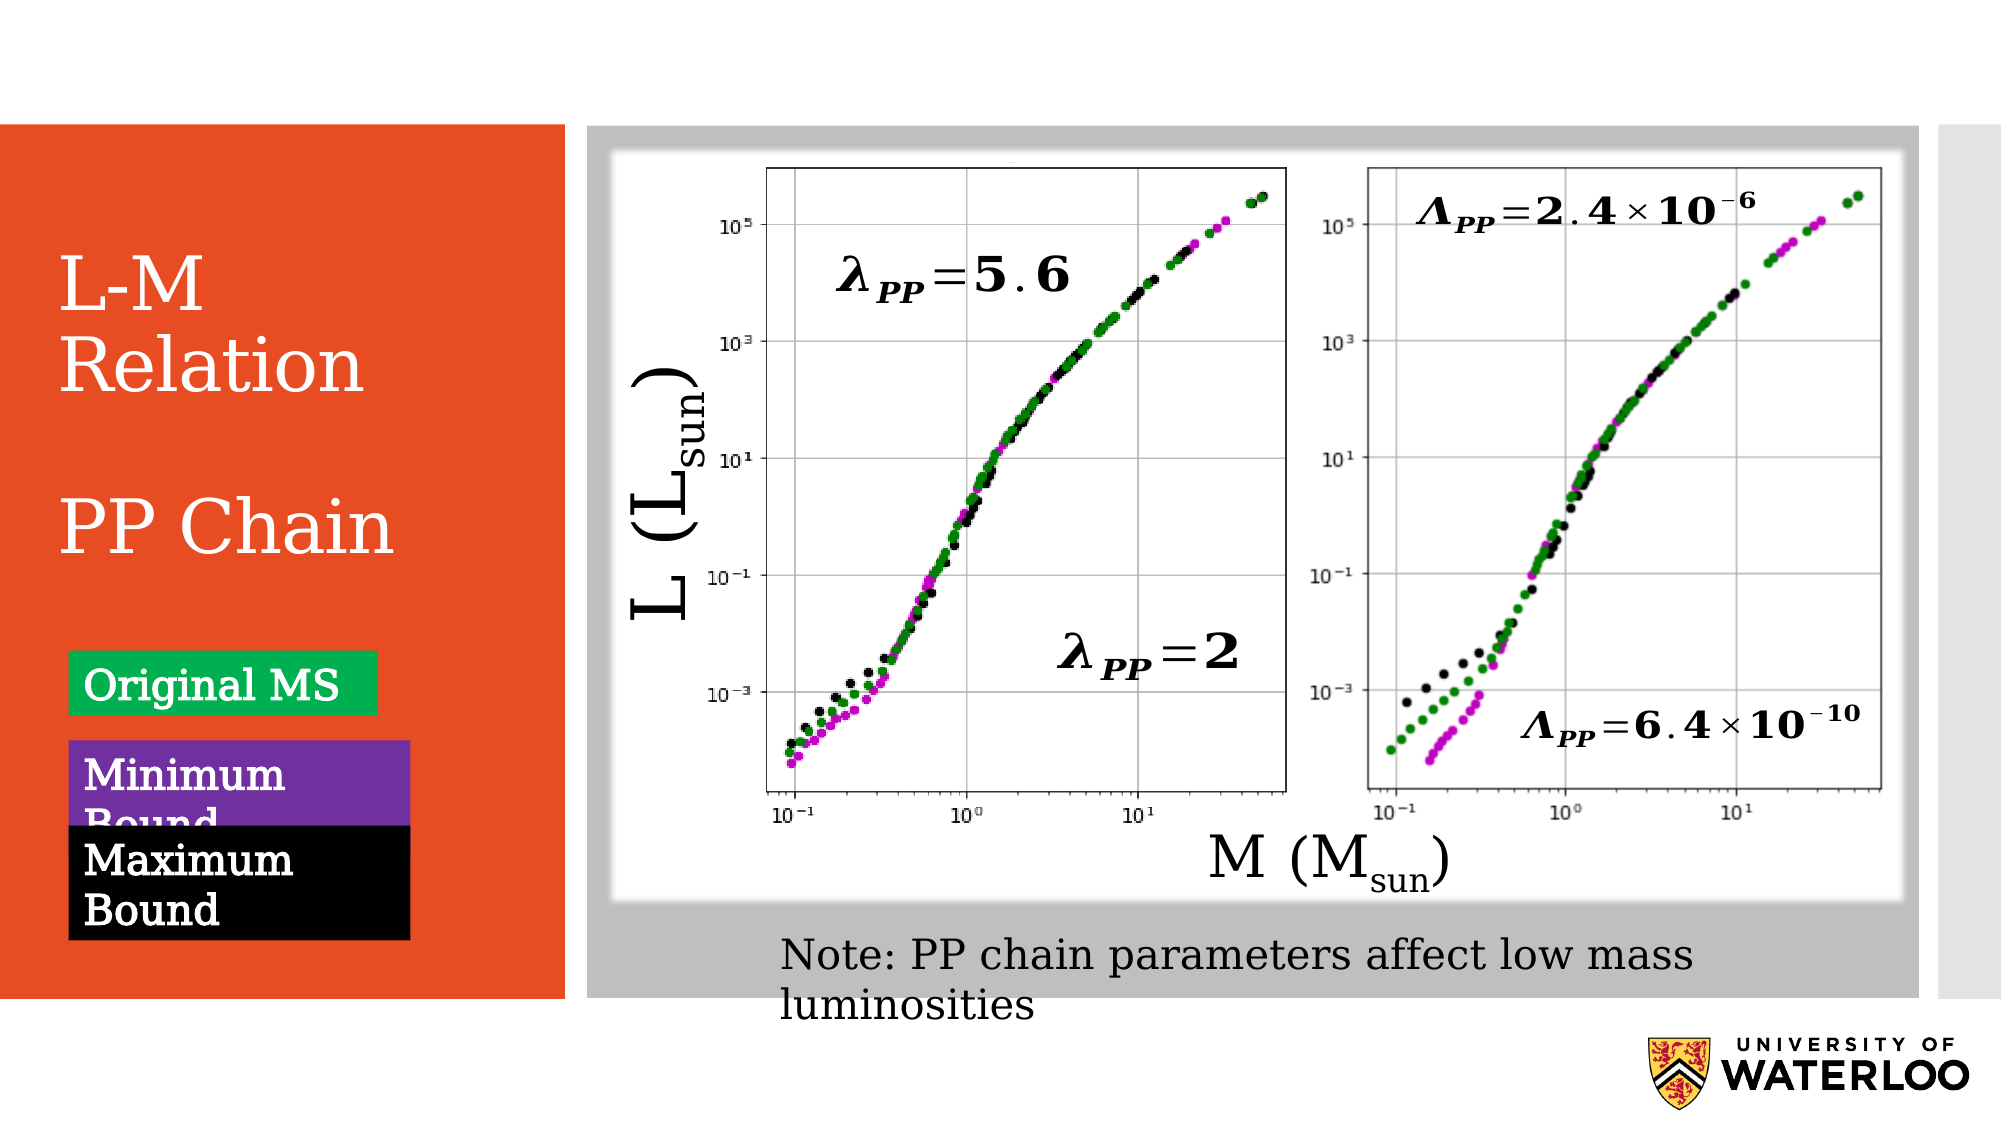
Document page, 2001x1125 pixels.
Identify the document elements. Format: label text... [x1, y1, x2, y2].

text_box Original MS [68, 650, 378, 716]
picture [1306, 167, 1893, 828]
text_box Maximum Bound [68, 825, 411, 941]
text_box M (Msun) [1192, 812, 1471, 907]
picture [1584, 985, 2000, 1125]
picture [704, 162, 1292, 831]
text_box Note: PP chain parameters affect low mass luminosities [765, 920, 1776, 1035]
title L-M Relation PP Chain [41, 187, 507, 578]
text_box L (Lsun) [603, 344, 704, 640]
text_box [616, 154, 1900, 899]
text_box Minimum Bound [68, 740, 411, 825]
